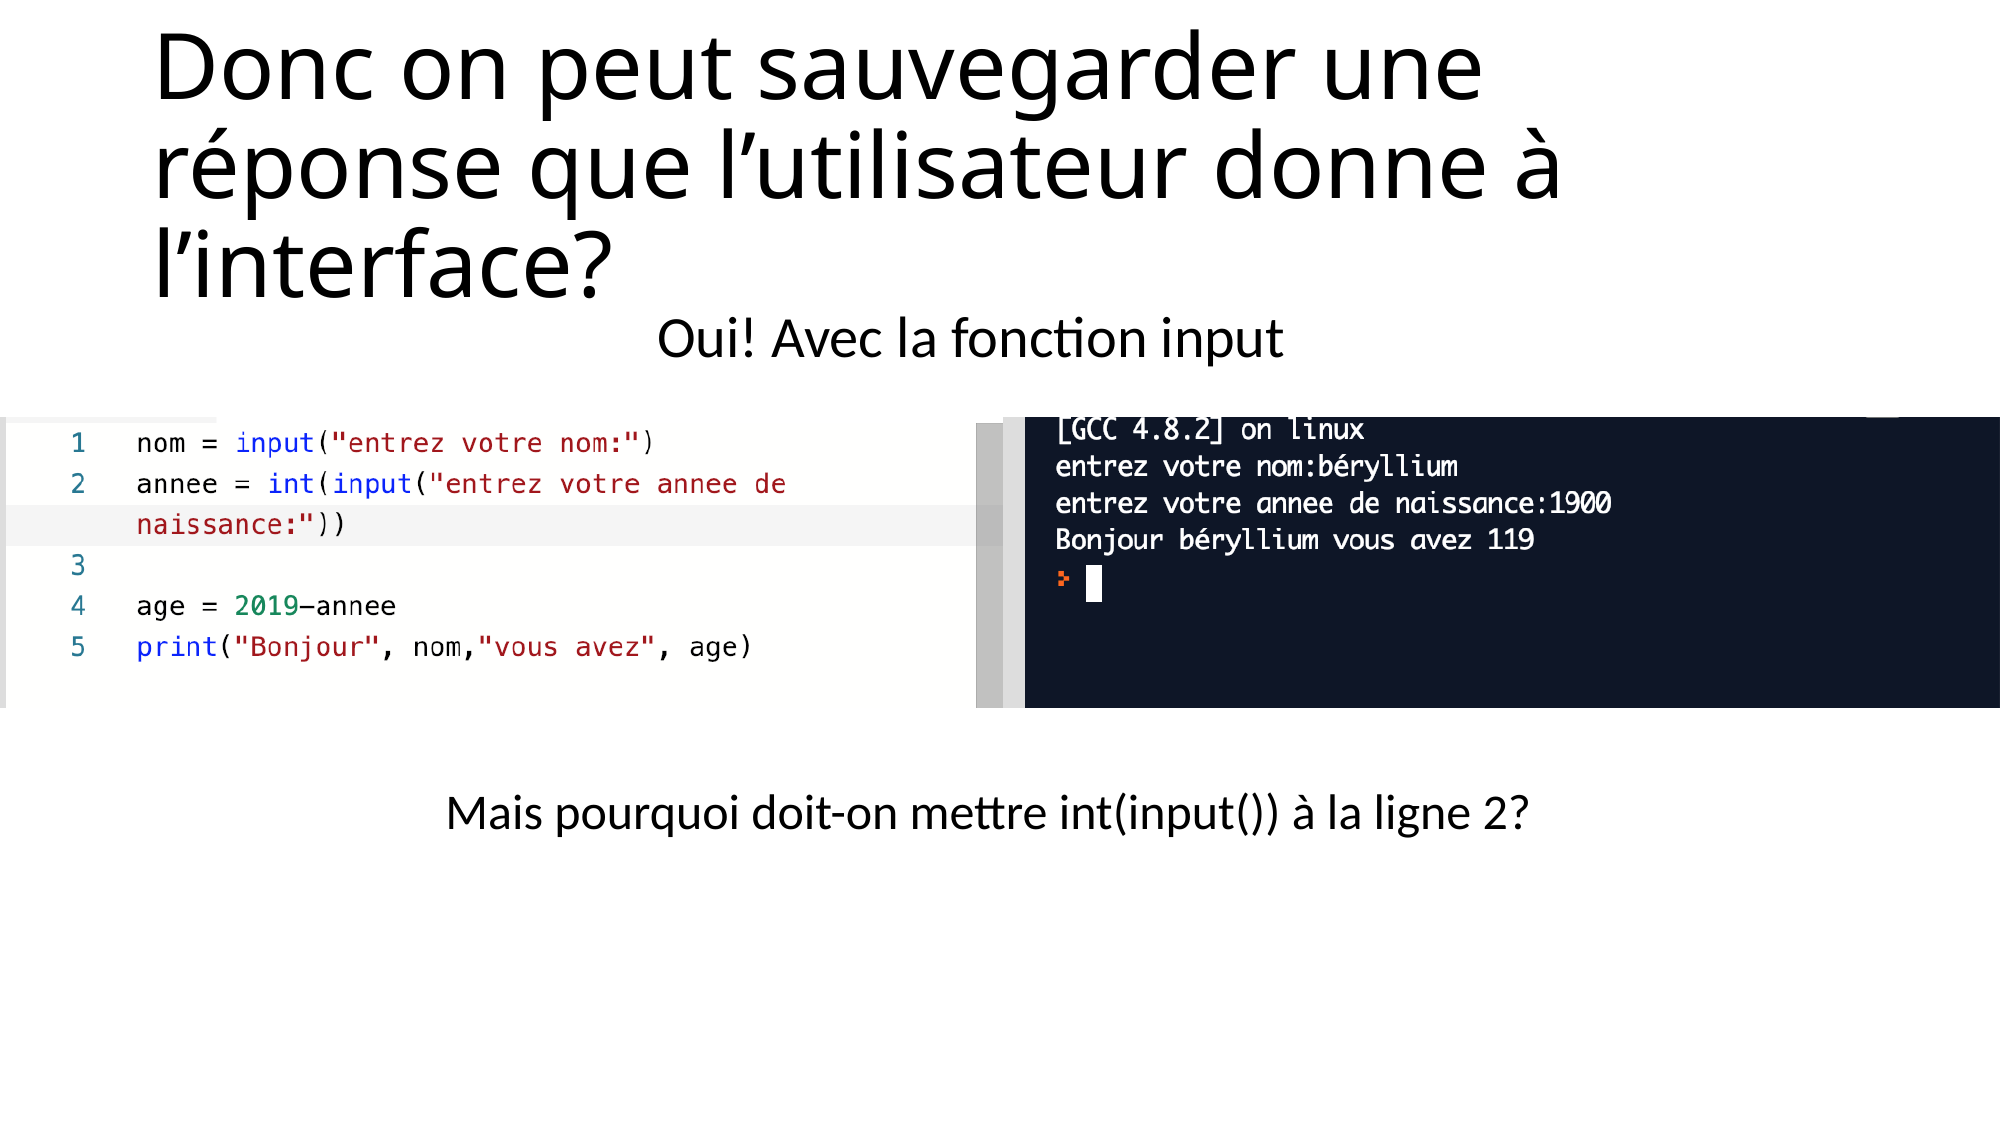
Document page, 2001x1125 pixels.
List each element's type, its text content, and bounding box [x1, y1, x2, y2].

list Oui! Avec la fonction input [642, 299, 1358, 395]
text_box Mais pourquoi doit-on mettre int(input()) à la ligne 2? [430, 771, 1612, 847]
picture [0, 417, 2000, 708]
title Donc on peut sauvegarder une réponse que l’utilisateur donne à l’interface? [137, 59, 1863, 278]
